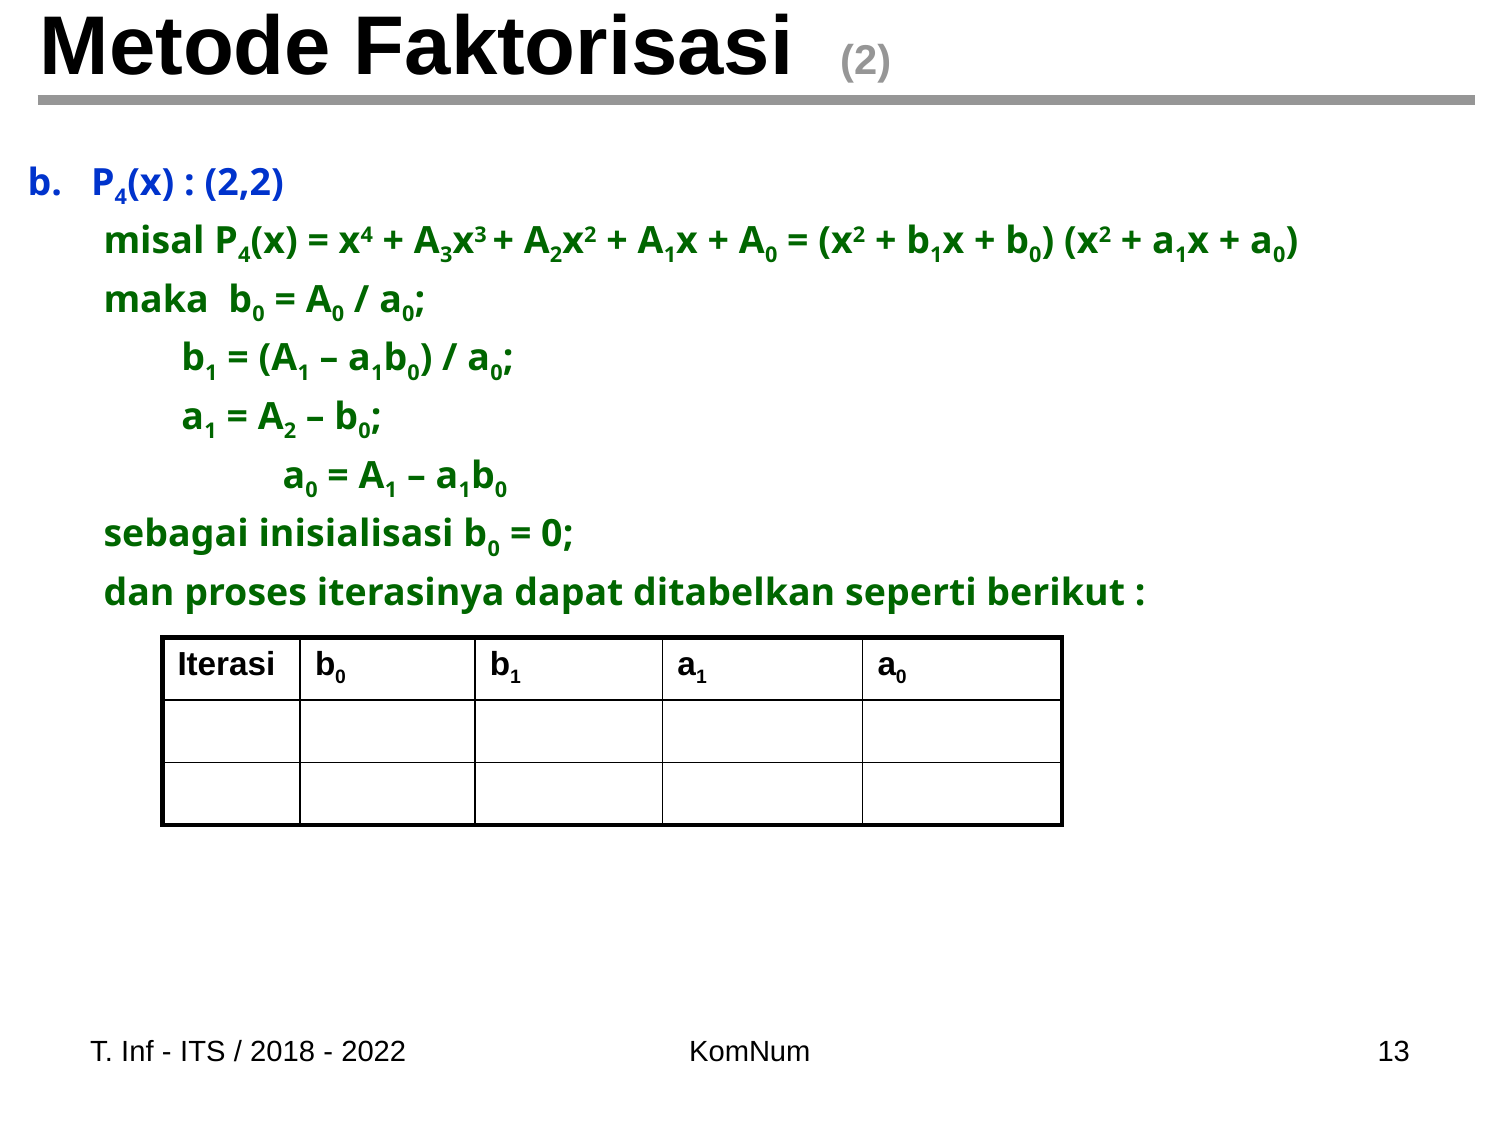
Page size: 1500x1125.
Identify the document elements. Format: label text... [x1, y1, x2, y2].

table_cell [663, 701, 862, 762]
table_cell [476, 763, 662, 823]
table_header a1 [663, 640, 862, 699]
table_cell [663, 763, 862, 823]
text_box b. P4(x) : (2,2) misal P4(x) = x4 + A3x3 + A2x2 + A1x + A0 = (x2 + b1x + b0) (x2 + a1x + a0) maka b0 = A0 / a0; b1 = (A1 – a1b0) / a0; a1 = A2 – b0; a0 = A1 – a1b0 sebagai inisialisasi b0 = 0; dan proses iterasinya dapat ditabelkan seperti berikut : [12, 149, 1500, 600]
table_cell [863, 701, 1060, 762]
table_cell [165, 763, 299, 823]
table_header b0 [301, 640, 474, 699]
table_cell [165, 701, 299, 762]
table_cell [476, 701, 662, 762]
table_header Iterasi [165, 640, 299, 699]
table_cell [301, 701, 474, 762]
table_cell [301, 763, 474, 823]
footer KomNum [512, 1024, 988, 1103]
title Metode Faktorisasi (2) [24, 0, 1375, 88]
table_cell [863, 763, 1060, 823]
table_header b1 [476, 640, 662, 699]
table_header a0 [863, 640, 1060, 699]
slide_number T. Inf - ITS / 2018 - 2022 [75, 1024, 425, 1103]
slide_number ‹#› [1074, 1024, 1425, 1103]
